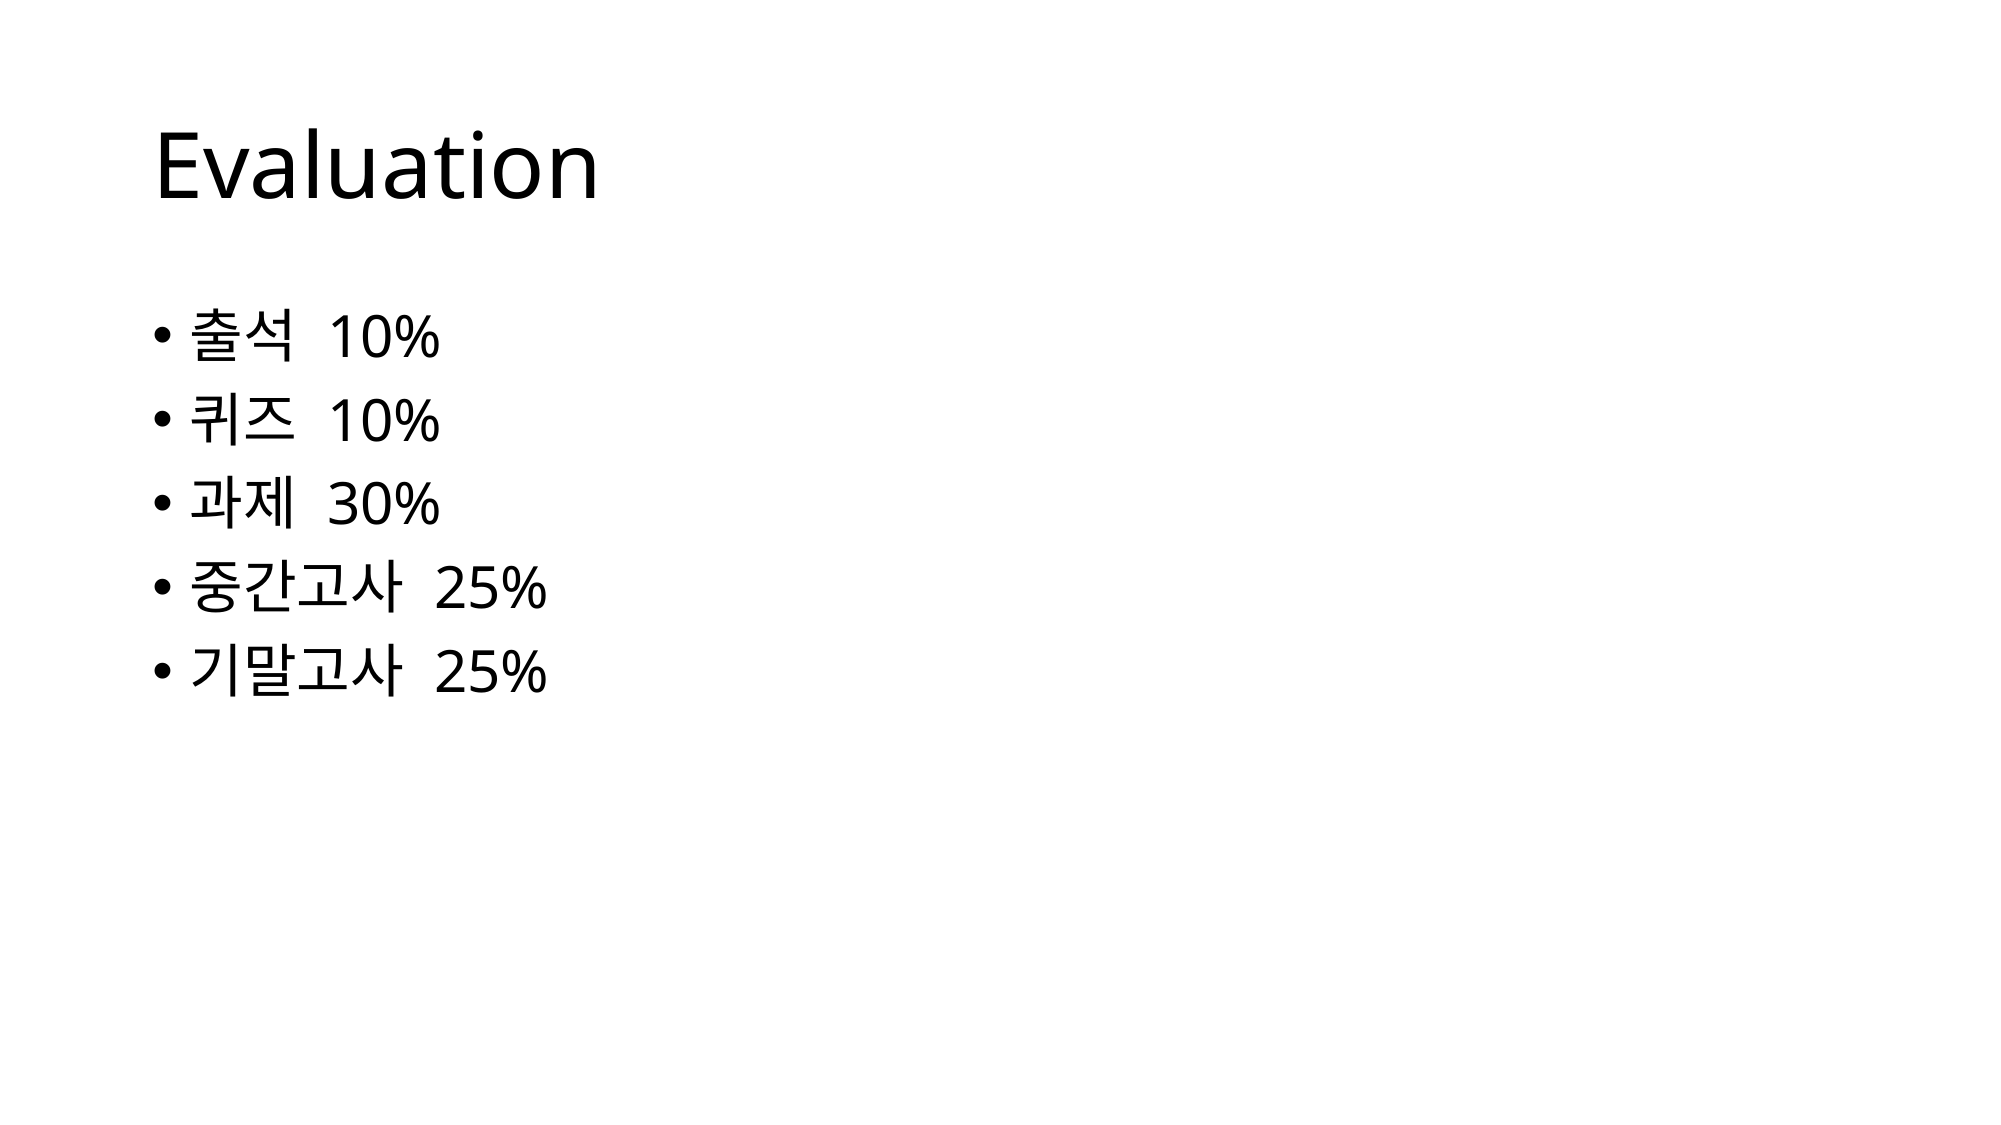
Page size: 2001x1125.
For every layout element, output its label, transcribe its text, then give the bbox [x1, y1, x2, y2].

title Evaluation [137, 59, 1863, 278]
list 출석 10% 퀴즈 10% 과제 30% 중간고사 25% 기말고사 25% [137, 299, 1863, 1014]
